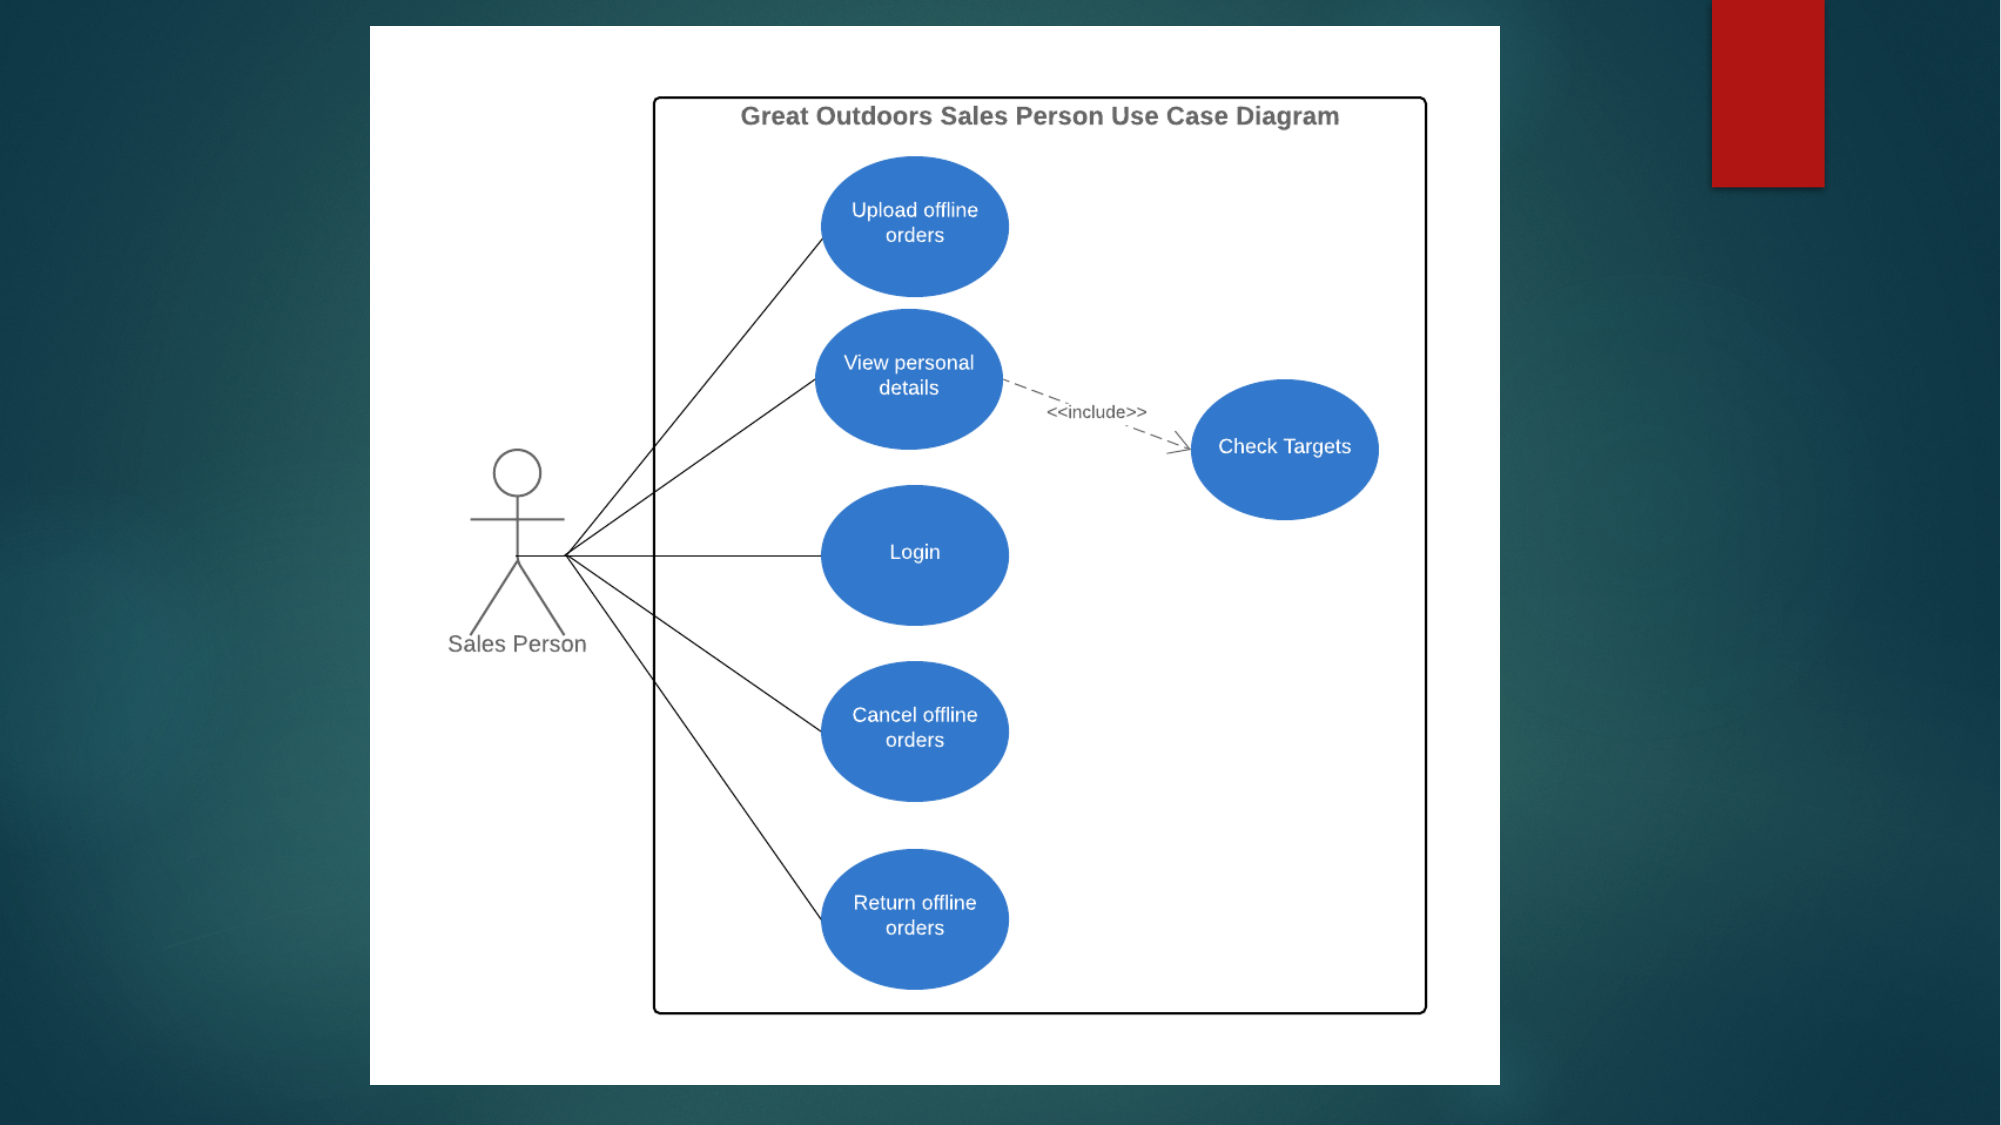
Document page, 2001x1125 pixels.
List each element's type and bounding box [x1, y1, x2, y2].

picture [0, 0, 1576, 1125]
